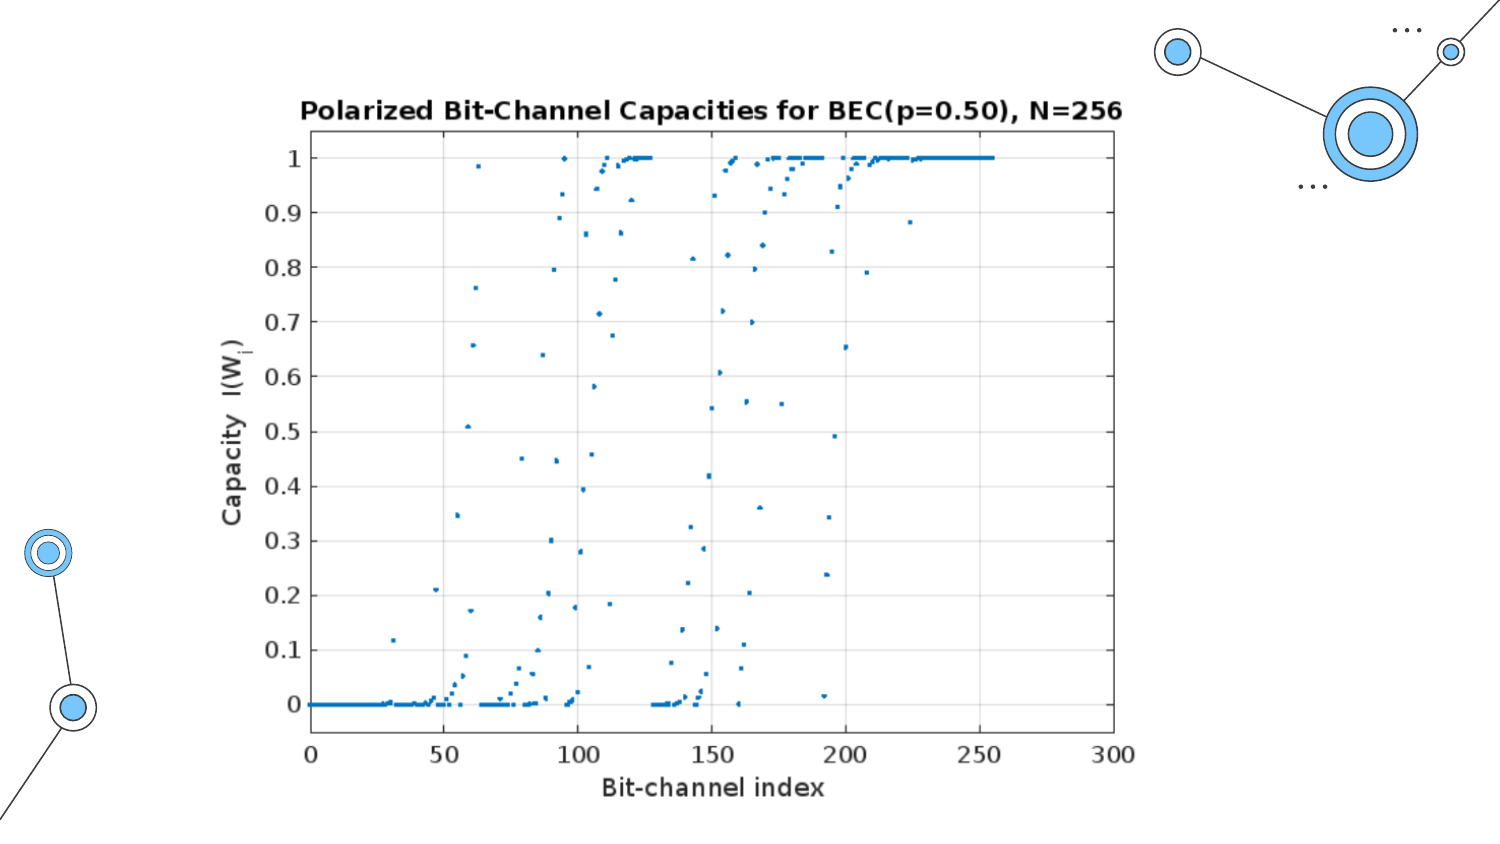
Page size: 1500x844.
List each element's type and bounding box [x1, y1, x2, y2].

picture [189, 88, 1179, 804]
